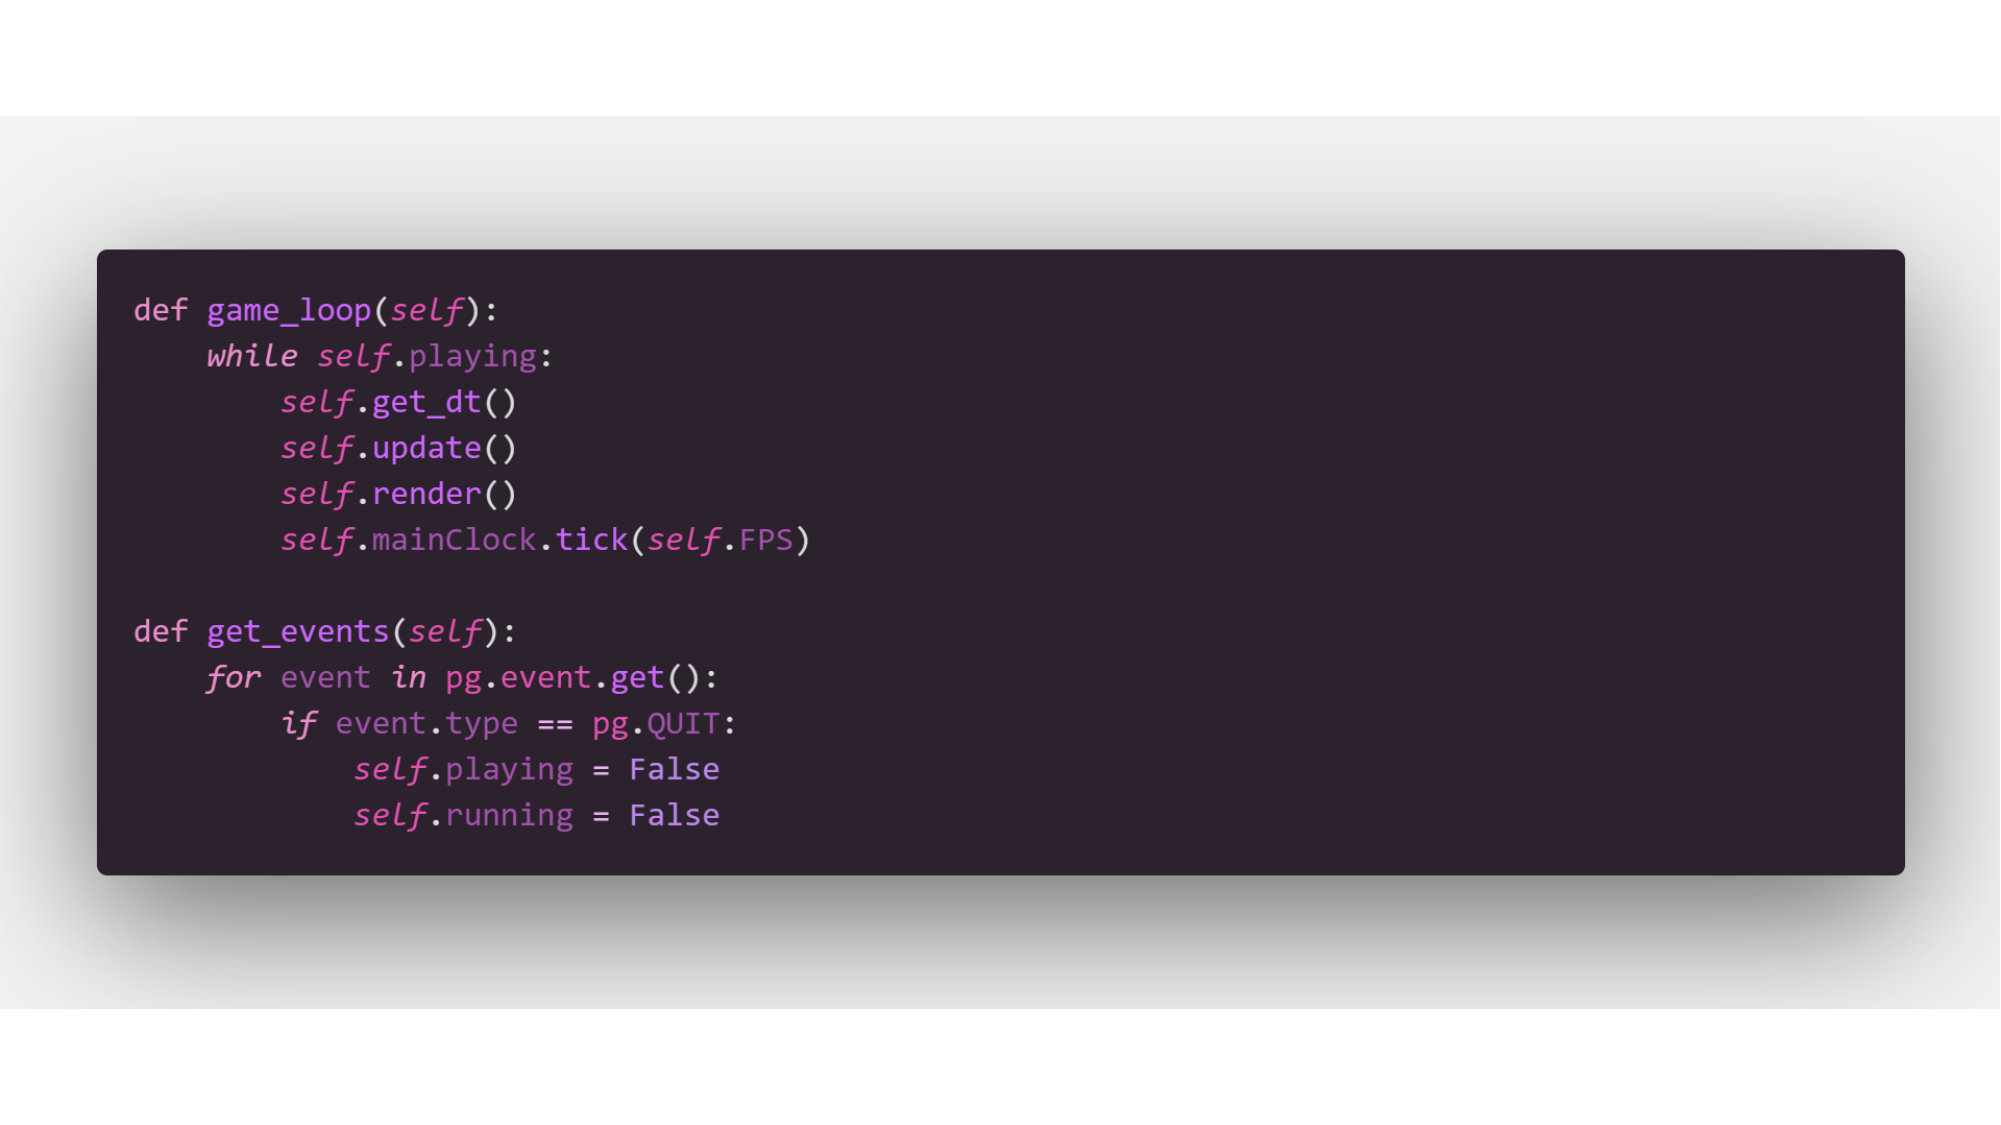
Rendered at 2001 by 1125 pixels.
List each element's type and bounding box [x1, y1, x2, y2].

picture [0, 115, 2000, 1010]
